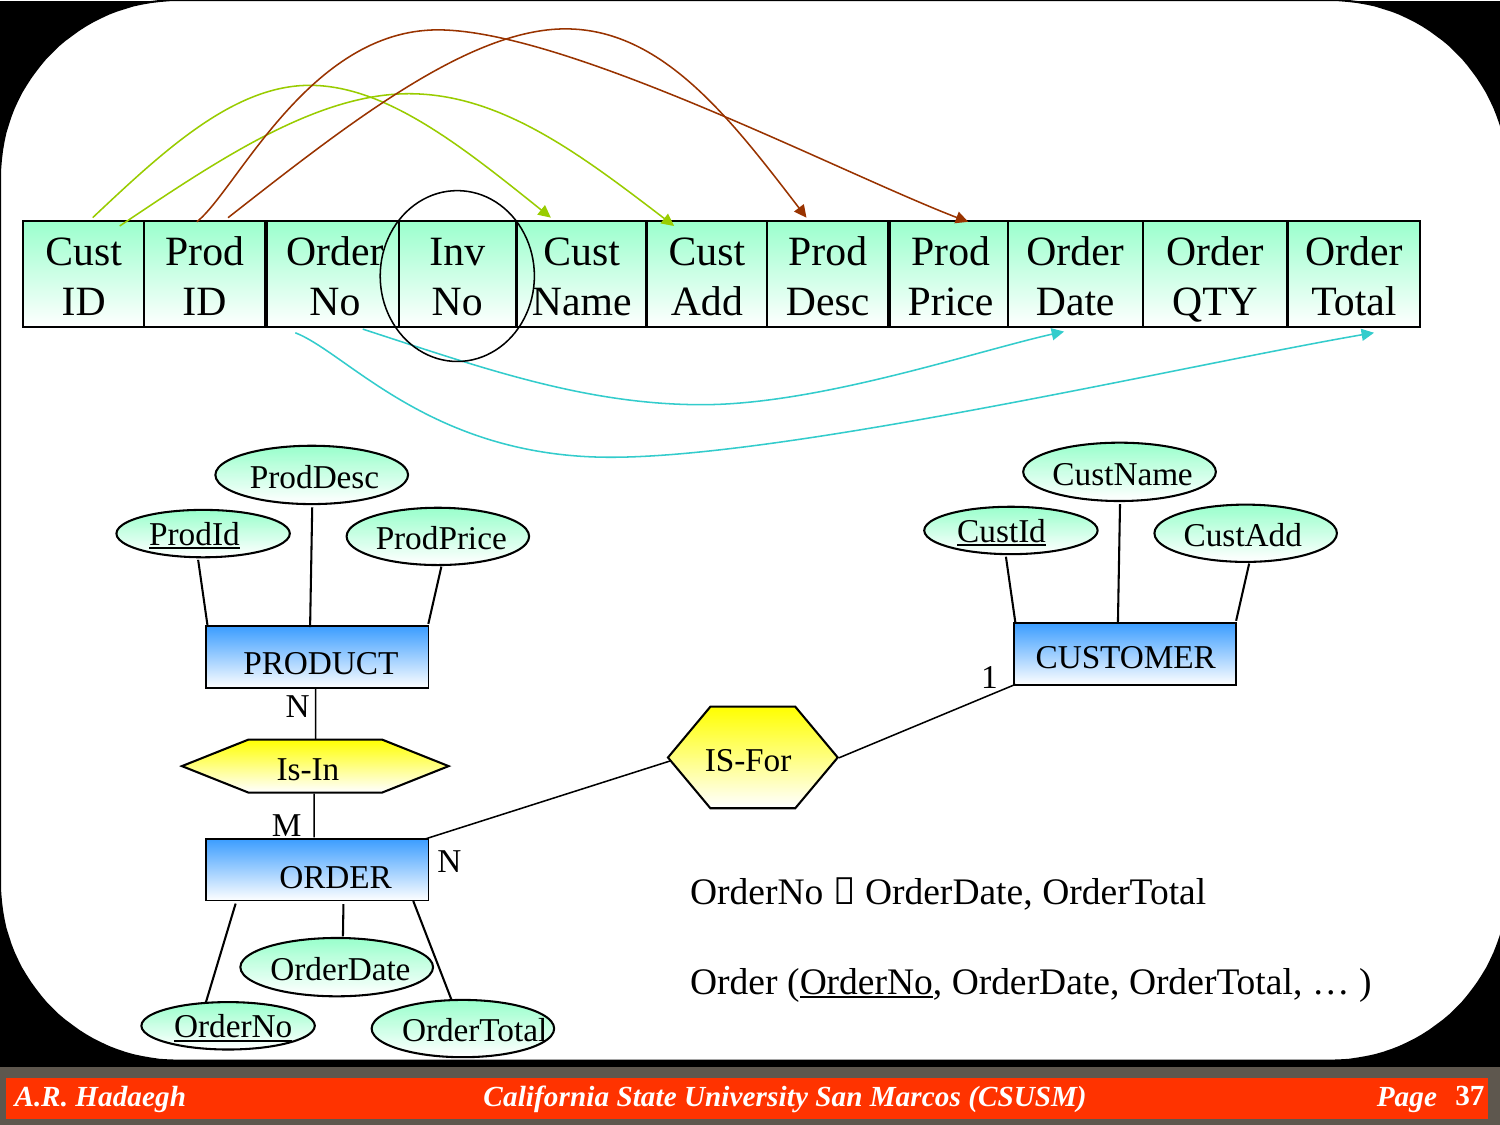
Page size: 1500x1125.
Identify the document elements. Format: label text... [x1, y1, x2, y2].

text_box [402, 336, 513, 362]
text_box [317, 838, 429, 901]
text_box [141, 1011, 159, 1041]
text_box [667, 731, 690, 784]
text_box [923, 442, 1338, 686]
slide_number 37 [1387, 1068, 1500, 1125]
text_box OrderDate [255, 947, 426, 995]
text_box 1 [966, 693, 1013, 703]
text_box OrderNo  OrderDate, OrderTotal Order (OrderNo, OrderDate, OrderTotal, … ) [675, 859, 1450, 1010]
text_box [1361, 336, 1370, 341]
text_box OrderNo [159, 997, 308, 1052]
text_box [181, 739, 261, 793]
text_box [267, 937, 407, 947]
text_box [426, 956, 434, 979]
text_box [507, 28, 725, 116]
text_box IS-For [690, 730, 807, 786]
text_box N [422, 831, 477, 887]
text_box [371, 1012, 387, 1045]
text_box [690, 706, 838, 809]
text_box [308, 1016, 315, 1035]
text_box [129, 135, 265, 219]
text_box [116, 445, 530, 689]
text_box [355, 739, 449, 793]
text_box Is-In [261, 739, 355, 795]
text_box [240, 951, 255, 983]
text_box [205, 838, 264, 901]
text_box [199, 29, 966, 219]
text_box [92, 85, 311, 218]
text_box [399, 190, 515, 219]
text_box OrderTotal [387, 1000, 563, 1056]
text_box N [270, 697, 325, 732]
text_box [22, 220, 1420, 328]
text_box [302, 336, 1356, 458]
text_box M [257, 796, 317, 851]
text_box ORDER [264, 847, 407, 903]
